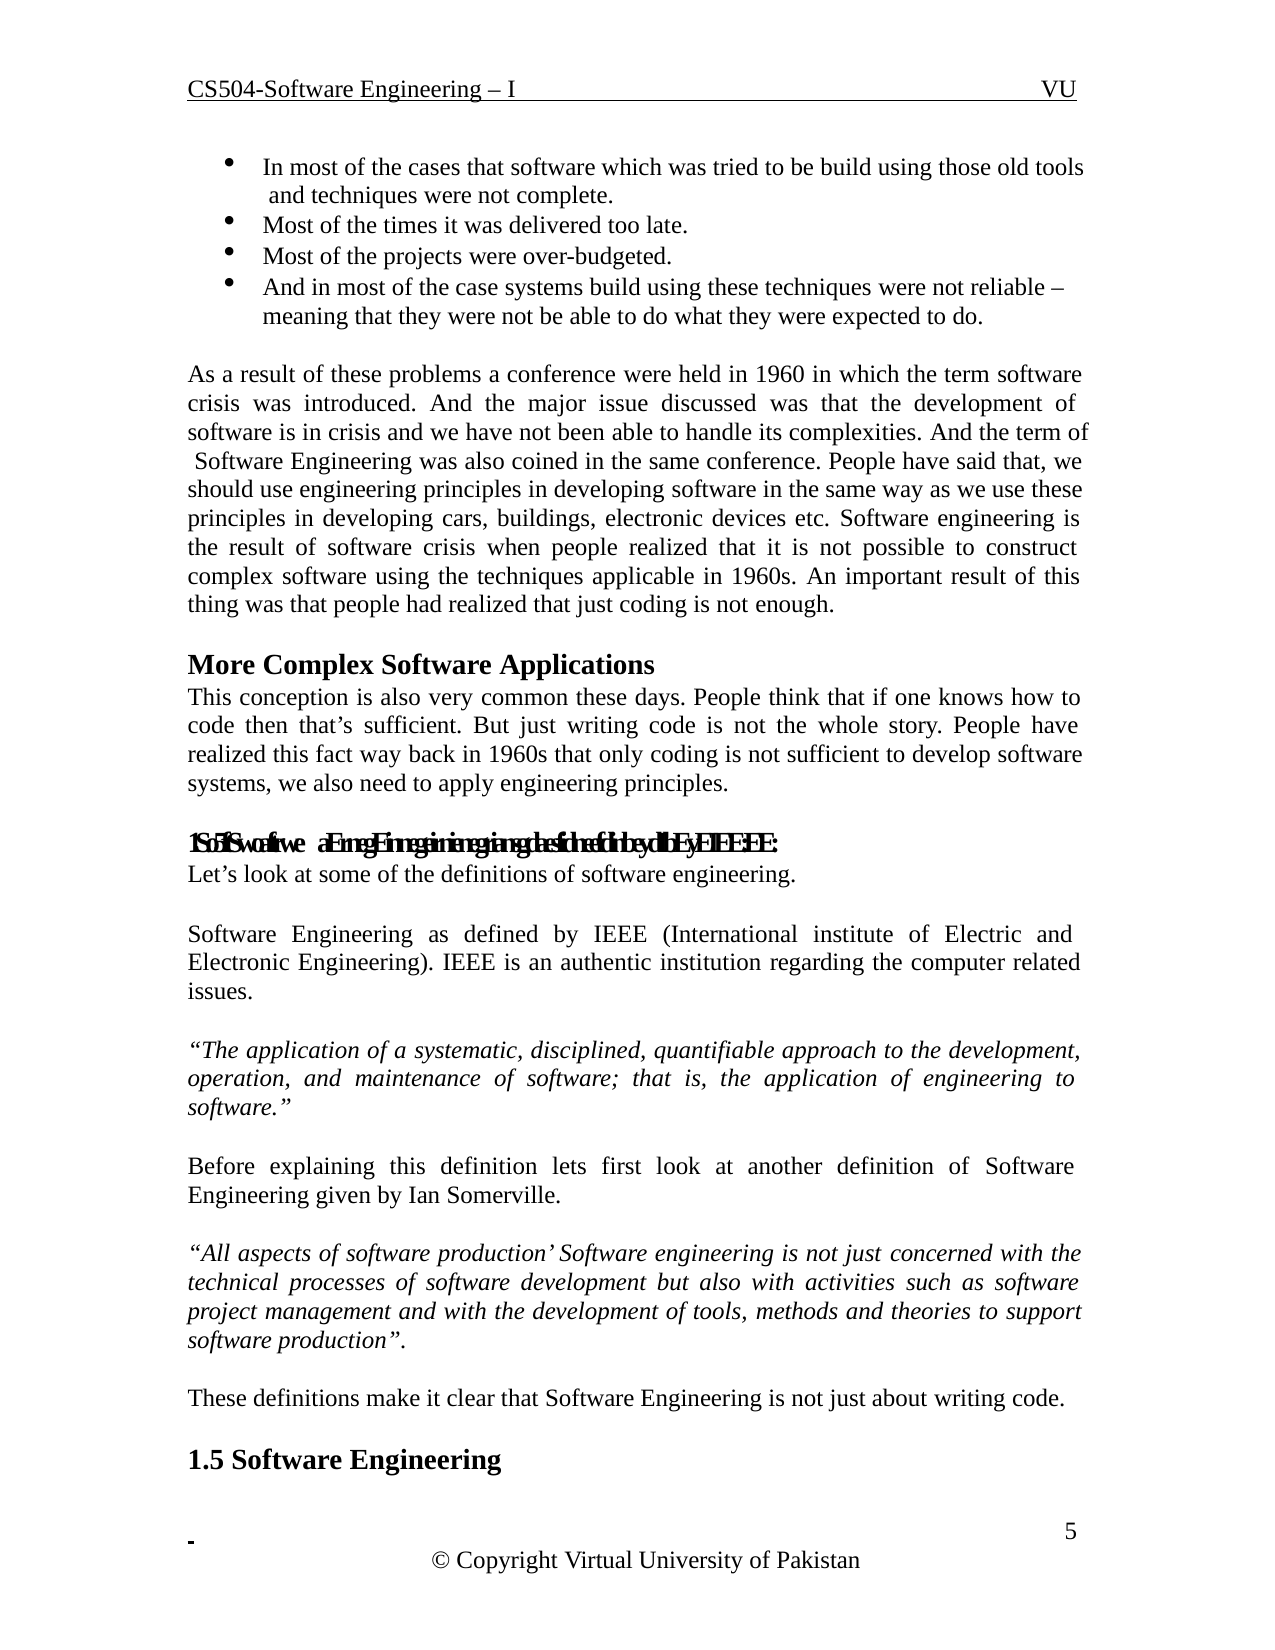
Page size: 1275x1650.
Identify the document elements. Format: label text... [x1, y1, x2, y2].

slide_number 5 © Copyright Virtual University of Pakistan [185, 1509, 1092, 1650]
text_box VU [1038, 72, 1080, 103]
text_box In most of the cases that software which was tried to be build using those old tools and techniques were not complete. Most of the times it was delivered too late. Most of the projects were over-budgeted. And in most of the case systems build using these techniques were not reliable – meaning that they were not be able to do what they were expected to do. As a result of these problems a conference were held in 1960 in which the term software crisis was introduced. And the major issue discussed was that the development of software is in crisis and we have not been able to handle its complexities. And the term of Software Engineering was also coined in the same conference. People have said that, we should use engineering principles in developing software in the same way as we use these principles in developing cars, buildings, electronic devices etc. Software engineering is the result of software crisis when people realized that it is not possible to construct complex software using the techniques applicable in 1960s. An important result of this thing was that people had realized that just coding is not enough. More Complex Software Applications This conception is also very common these days. People think that if one knows how to code then that’s sufficient. But just writing code is not the whole story. People have realized this fact way back in 1960s that only coding is not sufficient to develop software systems, we also need to apply engineering principles. 1S.o5ftSwoaftrwe aErnegEinnegeirnienegriansgdaesfidneefdinbeydIbEyEIEE:EE: Let’s look at some of the definitions of software engineering. Software Engineering as defined by IEEE (International institute of Electric and Electronic Engineering). IEEE is an authentic institution regarding the computer related issues. “The application of a systematic, disciplined, quantifiable approach to the development, operation, and maintenance of software; that is, the application of engineering to software.” Before explaining this definition lets first look at another definition of Software Engineering given by Ian Somerville. “All aspects of software production’ Software engineering is not just concerned with the technical processes of software development but also with activities such as software project management and with the development of tools, methods and theories to support software production”. These definitions make it clear that Software Engineering is not just about writing code. 1.5 Software Engineering [185, 151, 1090, 1475]
text_box CS504-Software Engineering – I [185, 72, 518, 103]
